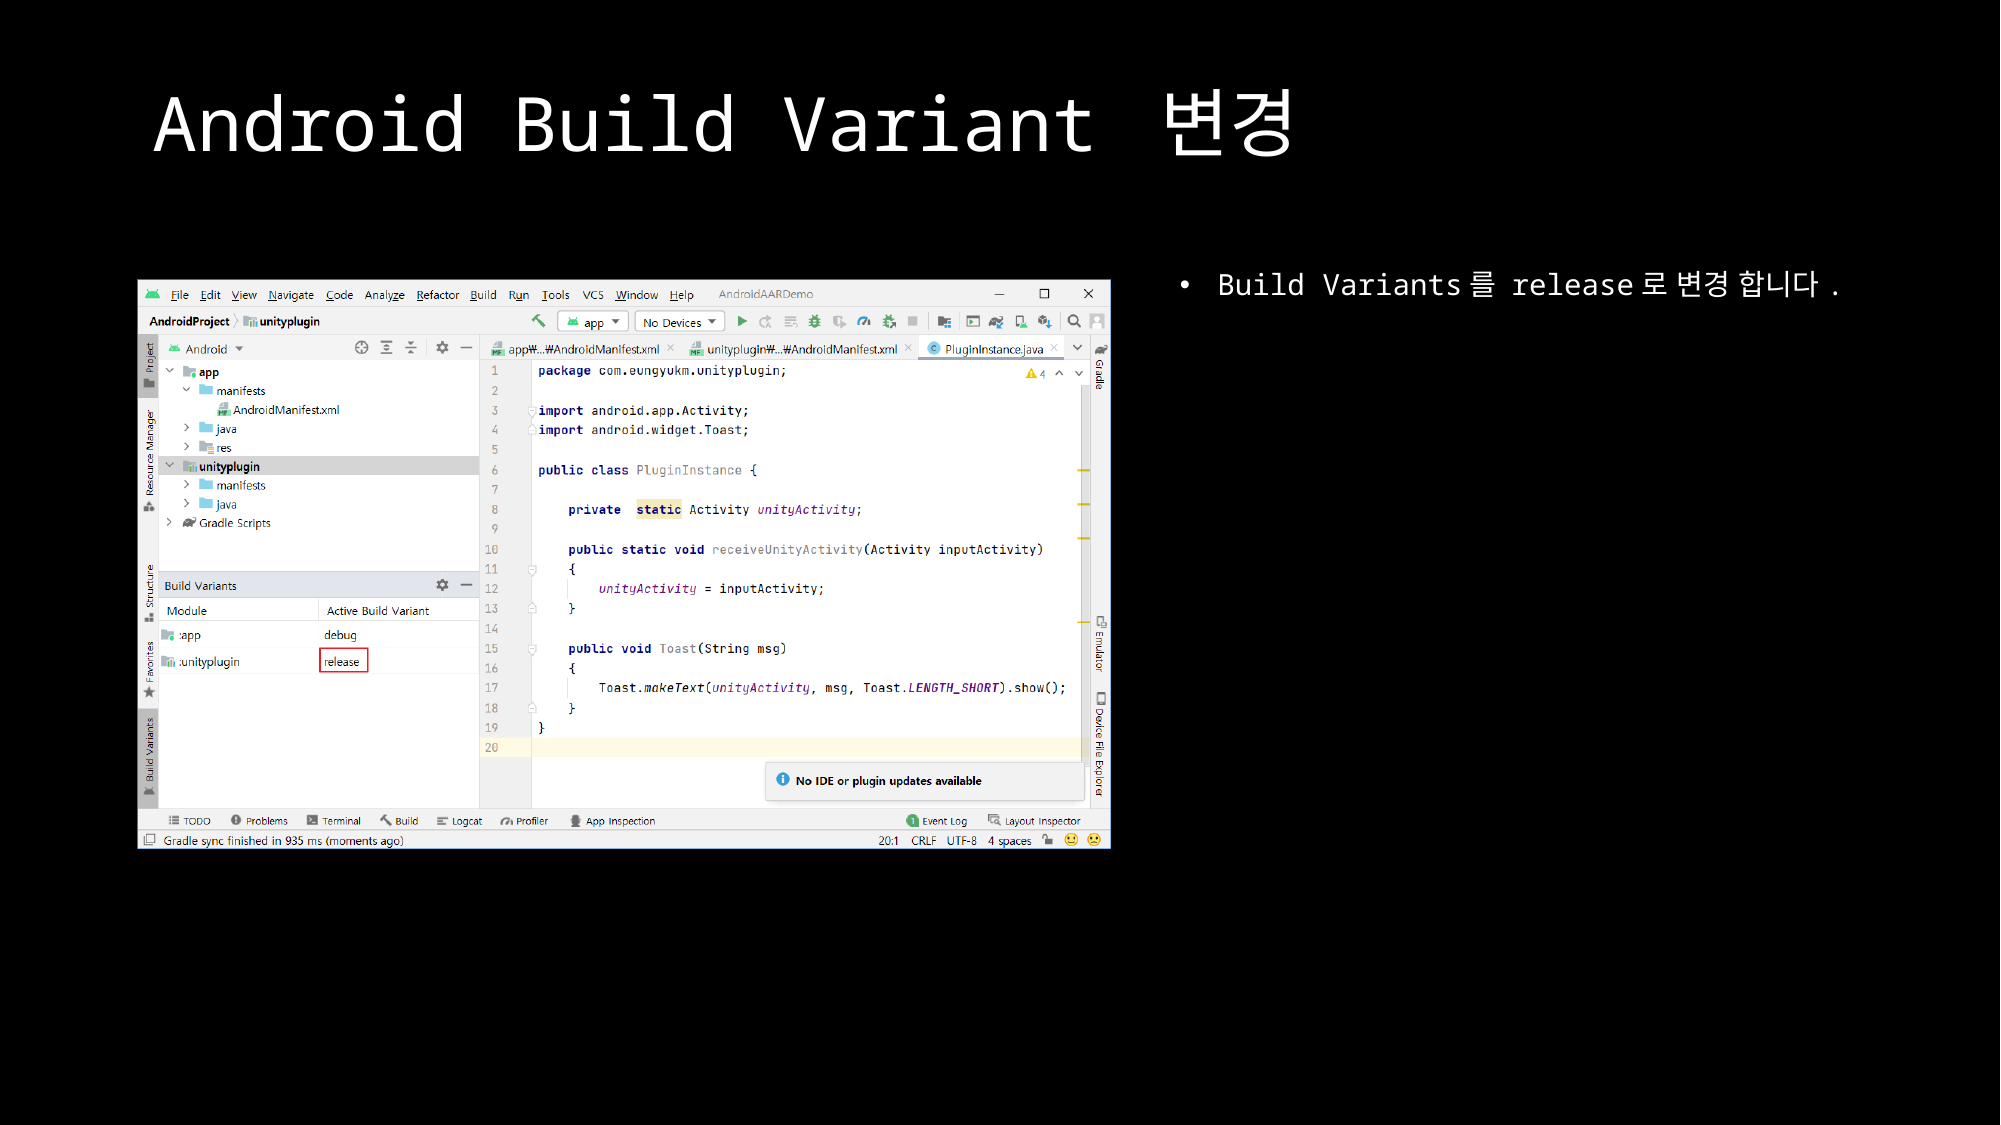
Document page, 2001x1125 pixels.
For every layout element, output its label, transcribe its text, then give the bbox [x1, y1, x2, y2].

title Android Build Variant 변경 [137, 59, 1863, 195]
picture [137, 279, 1111, 849]
list Build Variants를 release로 변경 합니다. [1164, 241, 1863, 956]
